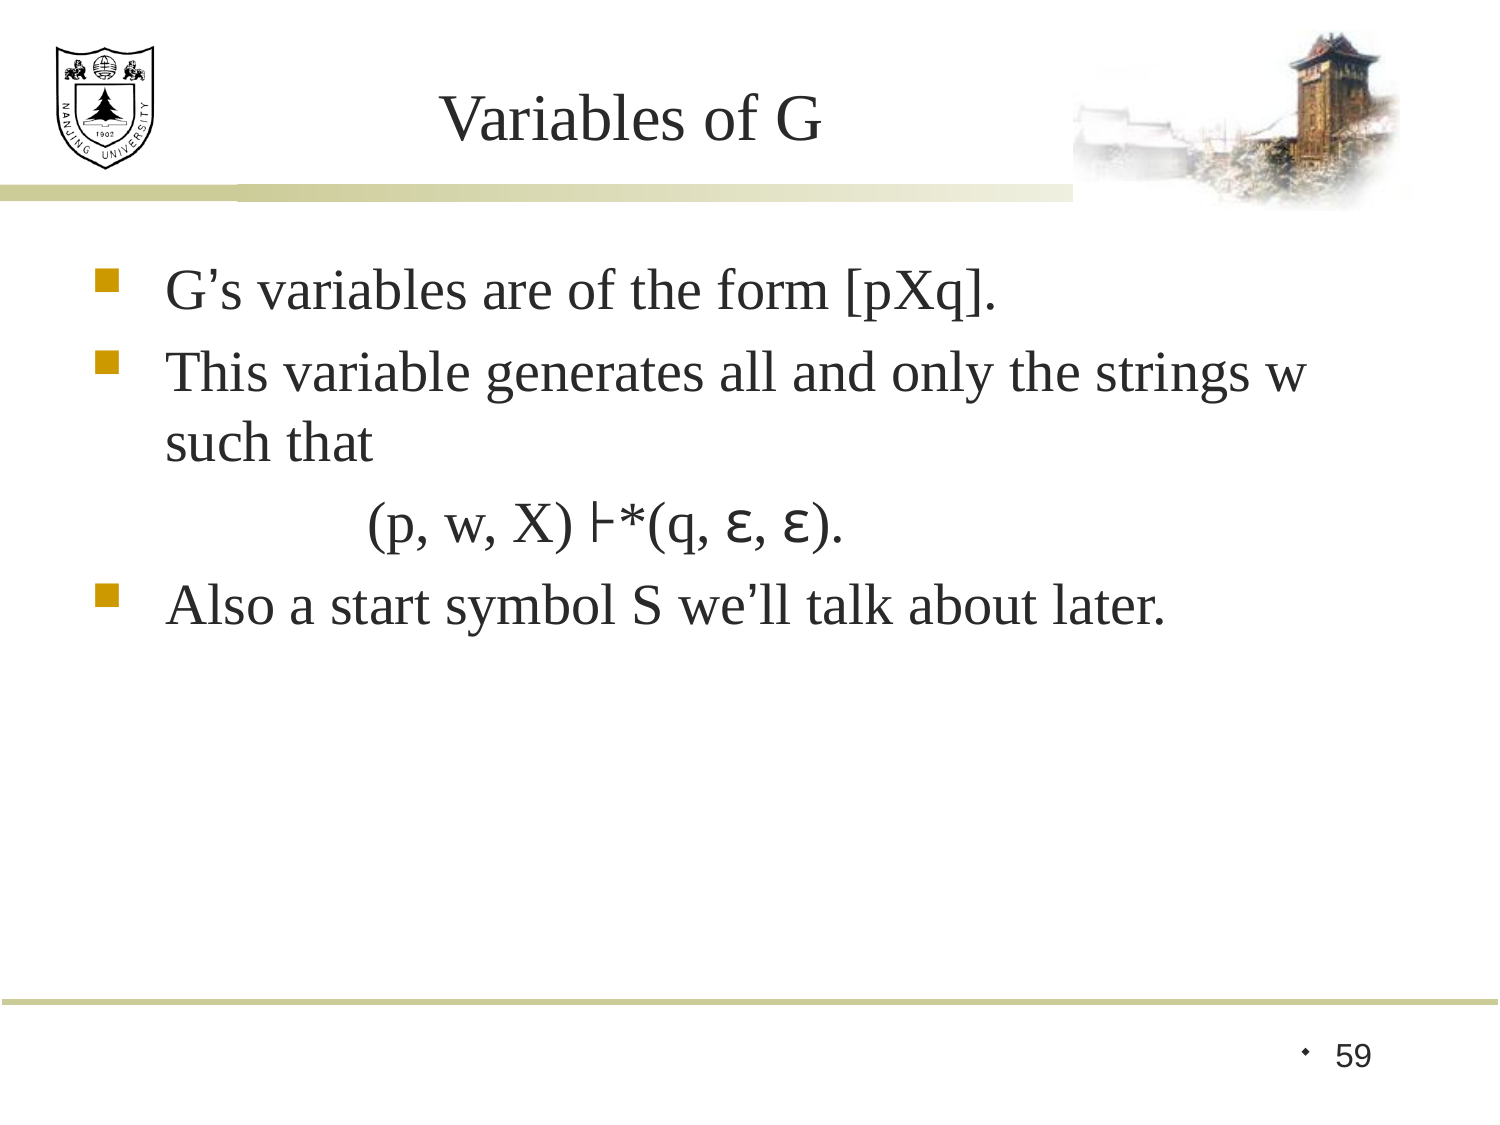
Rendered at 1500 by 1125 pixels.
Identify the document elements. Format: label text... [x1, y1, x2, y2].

title Variables of G [171, 66, 1093, 161]
slide_number 59 [1234, 1030, 1388, 1107]
picture [50, 42, 160, 173]
list G’s variables are of the form [pXq]. This variable generates all and only the strings w such that (p, w, X) ⊦*(q, ε, ε). Also a start symbol S we’ll talk about later. [76, 243, 1413, 965]
picture [1073, 30, 1400, 211]
picture [2, 999, 1498, 1005]
